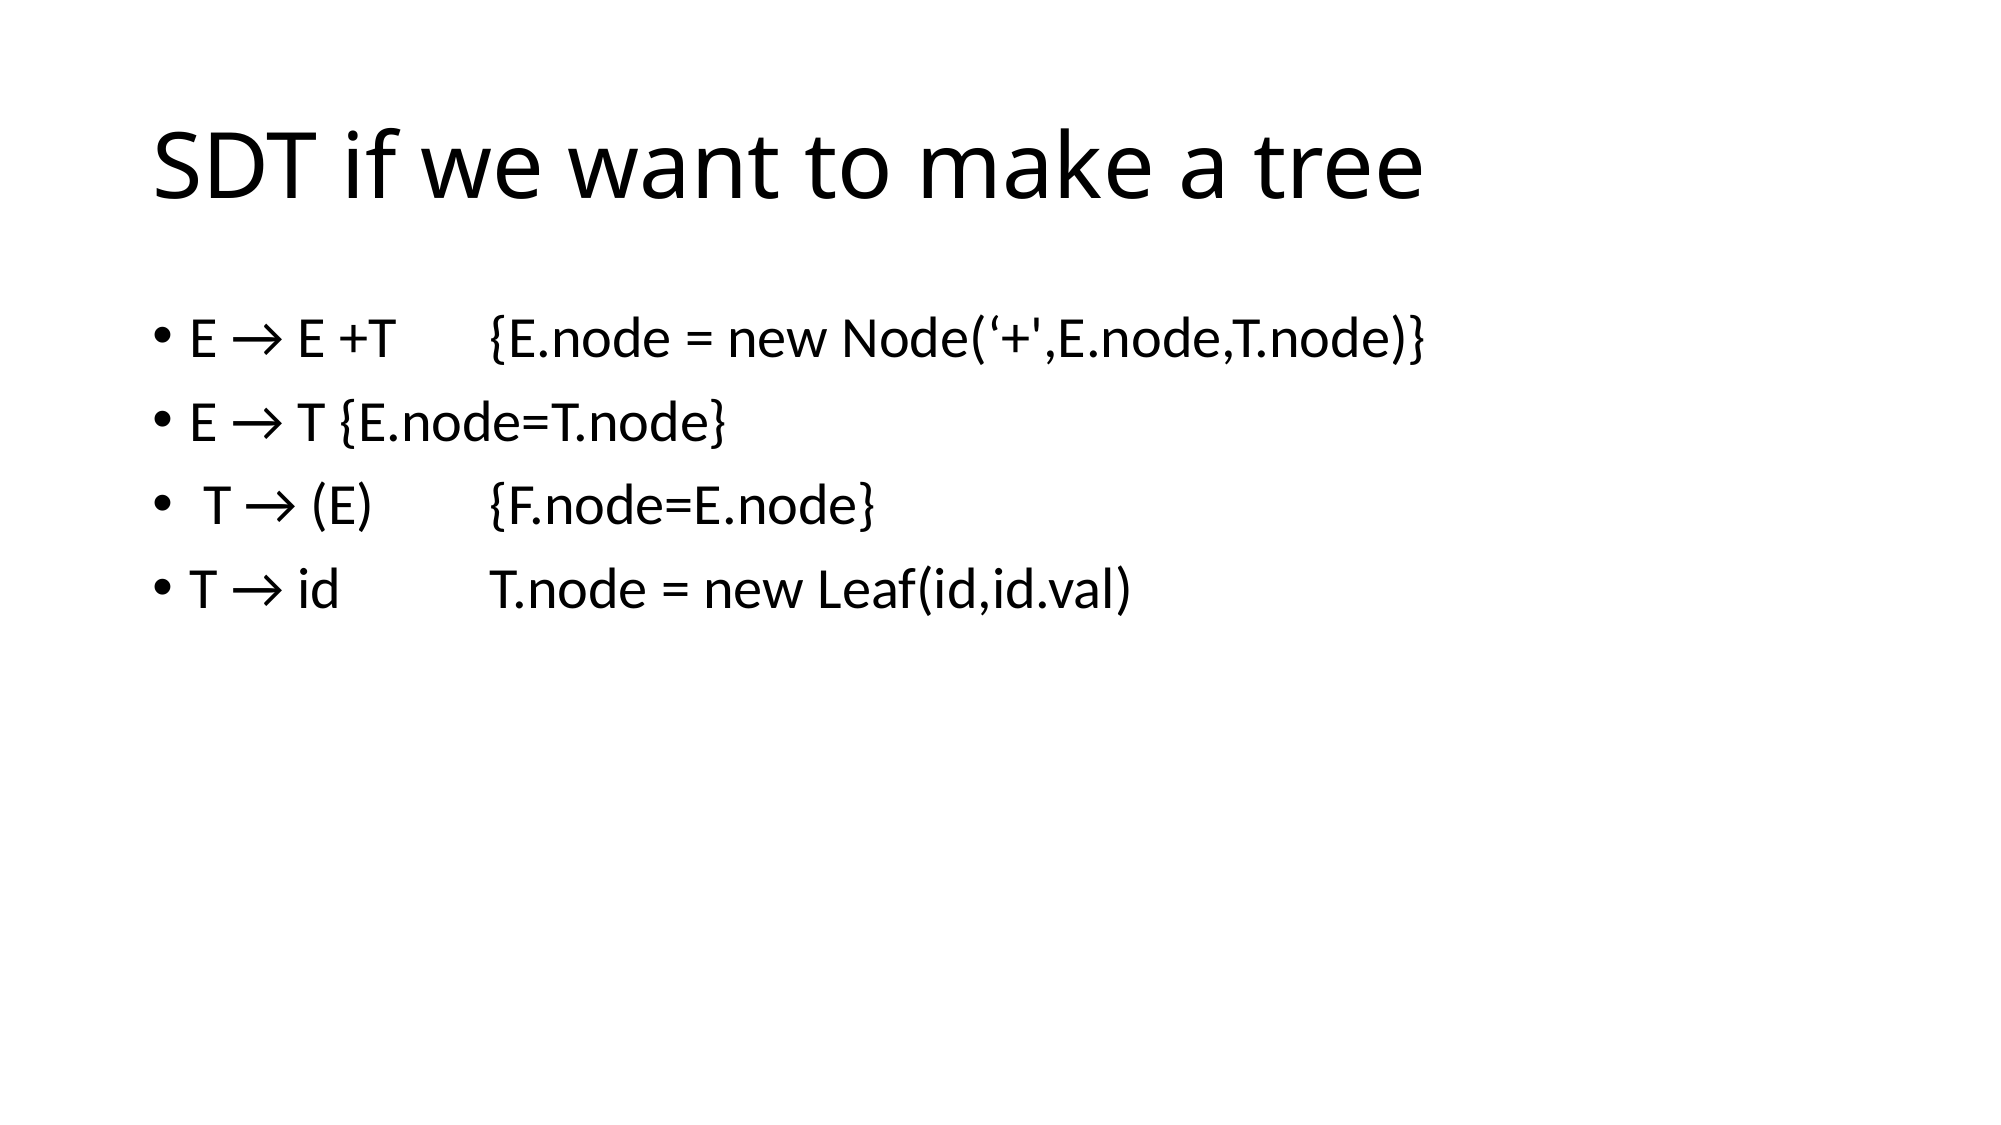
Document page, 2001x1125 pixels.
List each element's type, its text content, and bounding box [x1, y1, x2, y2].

list E → E +T {E.node = new Node(‘+',E.node,T.node)} E → T {E.node=T.node} T → (E) {F.node=E.node} T → id T.node = new Leaf(id,id.val) [137, 299, 1863, 1014]
title SDT if we want to make a tree [137, 59, 1863, 278]
